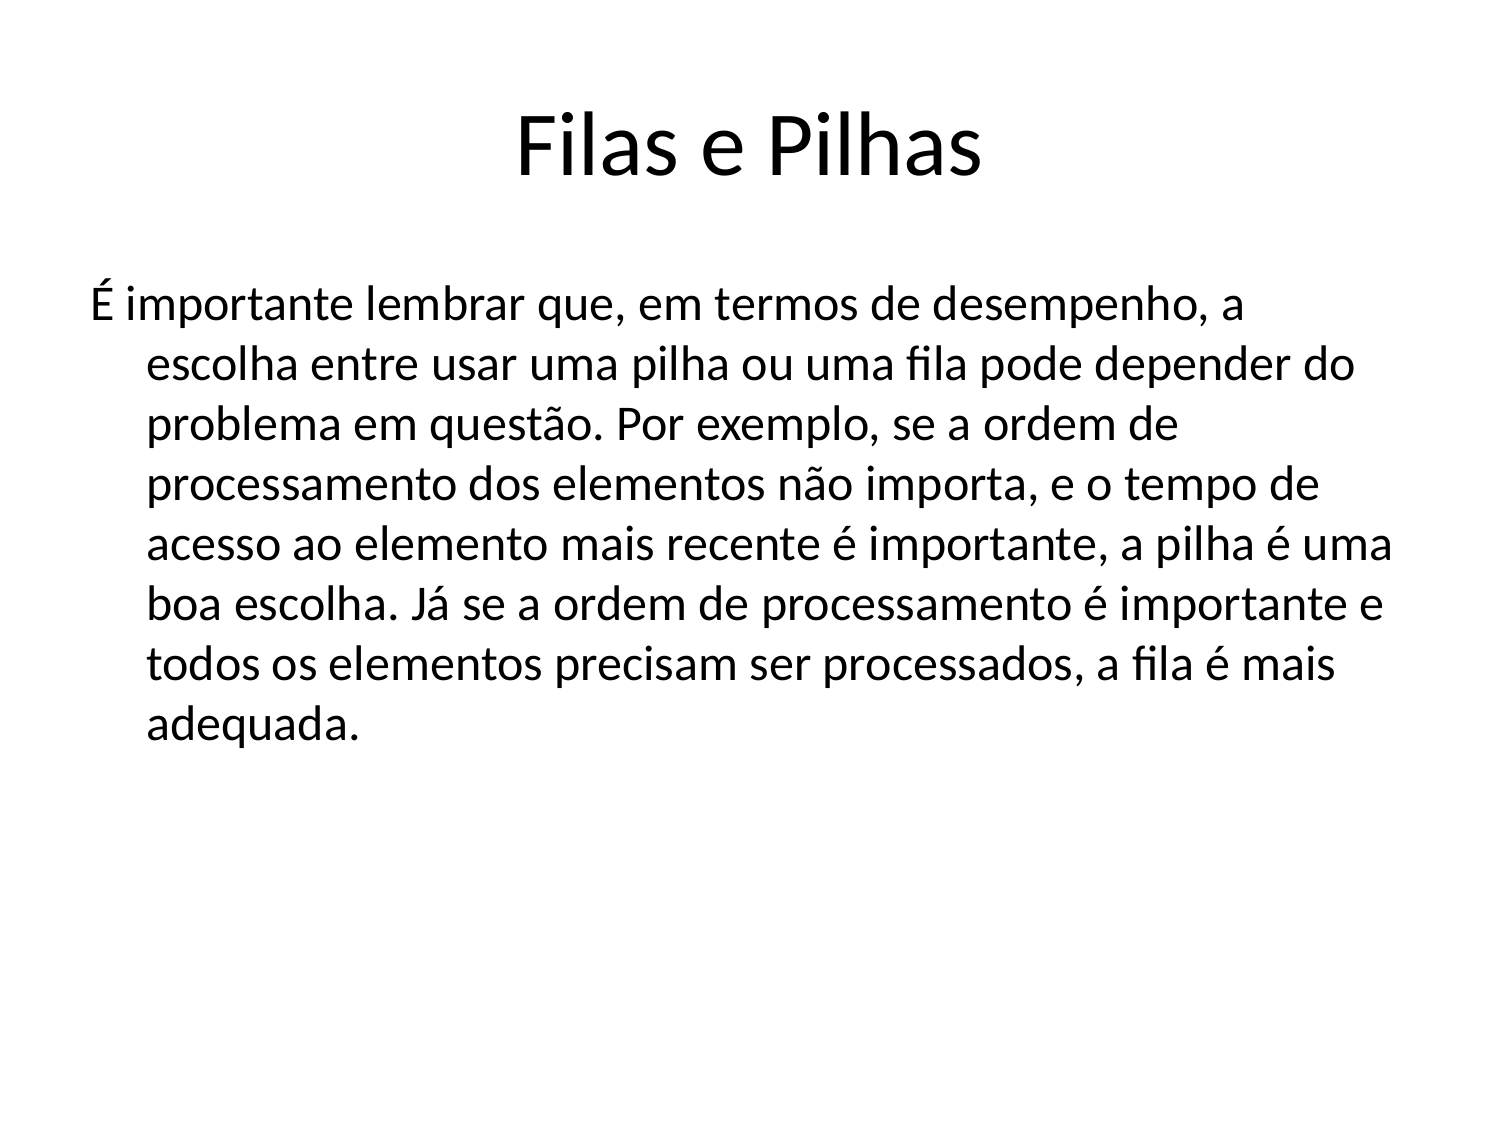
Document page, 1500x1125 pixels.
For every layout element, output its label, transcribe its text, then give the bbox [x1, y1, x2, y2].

list É importante lembrar que, em termos de desempenho, a escolha entre usar uma pilha ou uma fila pode depender do problema em questão. Por exemplo, se a ordem de processamento dos elementos não importa, e o tempo de acesso ao elemento mais recente é importante, a pilha é uma boa escolha. Já se a ordem de processamento é importante e todos os elementos precisam ser processados, a fila é mais adequada. [75, 262, 1425, 1005]
title Filas e Pilhas [75, 45, 1425, 233]
